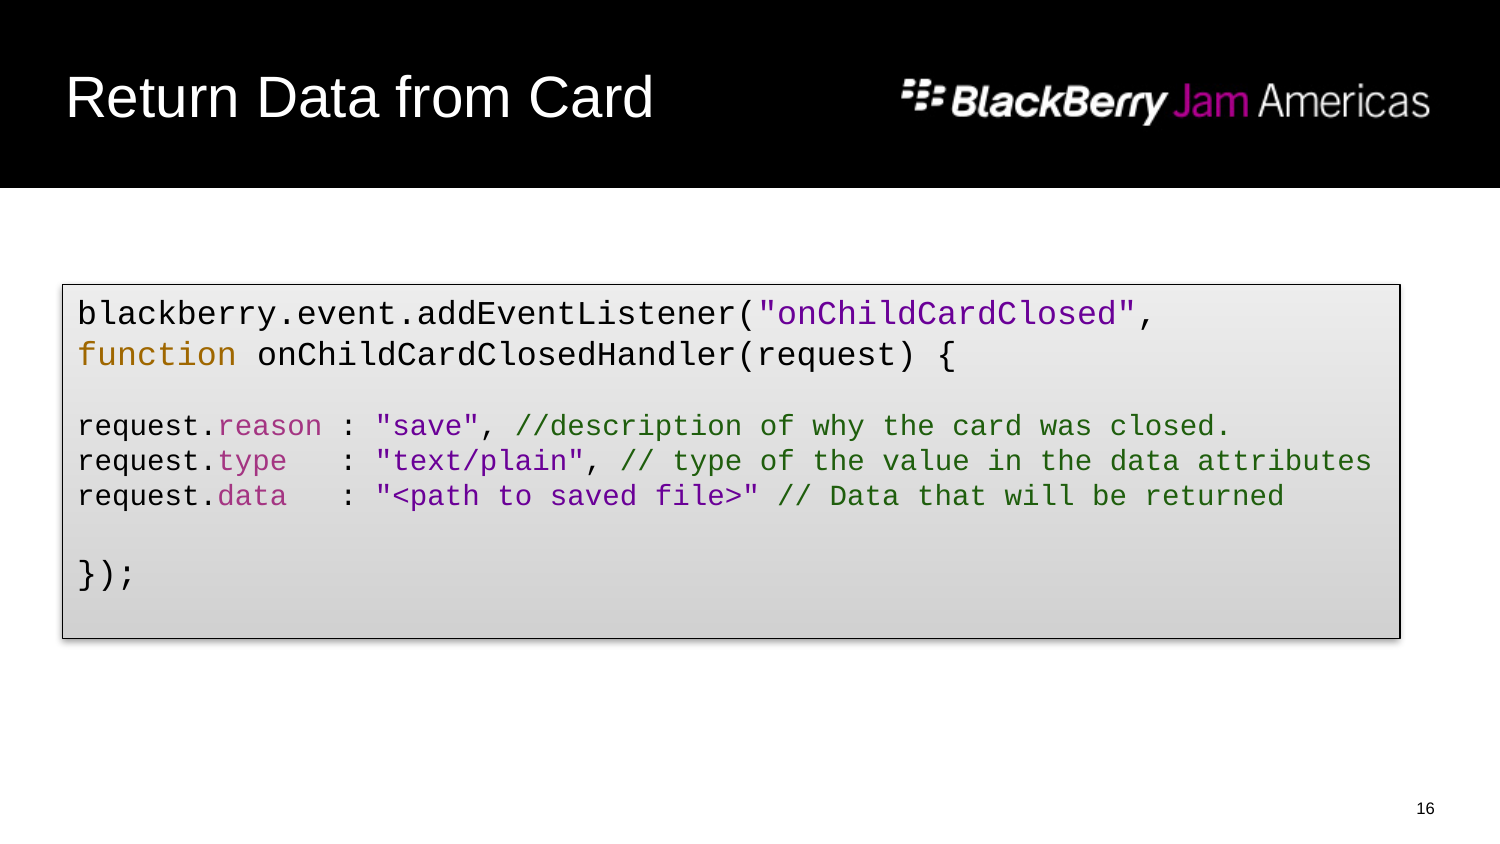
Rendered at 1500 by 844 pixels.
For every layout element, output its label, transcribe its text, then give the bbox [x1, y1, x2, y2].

slide_number 16 [1099, 766, 1451, 826]
text_box blackberry.event.addEventListener("onChildCardClosed", function onChildCardClosedHandler(request) { request.reason : "save", //description of why the card was closed. request.type : "text/plain", // type of the value in the data attributes request.data : "<path to saved file>" // Data that will be returned }); [62, 284, 1401, 639]
picture [0, 0, 1500, 188]
title Return Data from Card [49, 15, 1001, 173]
